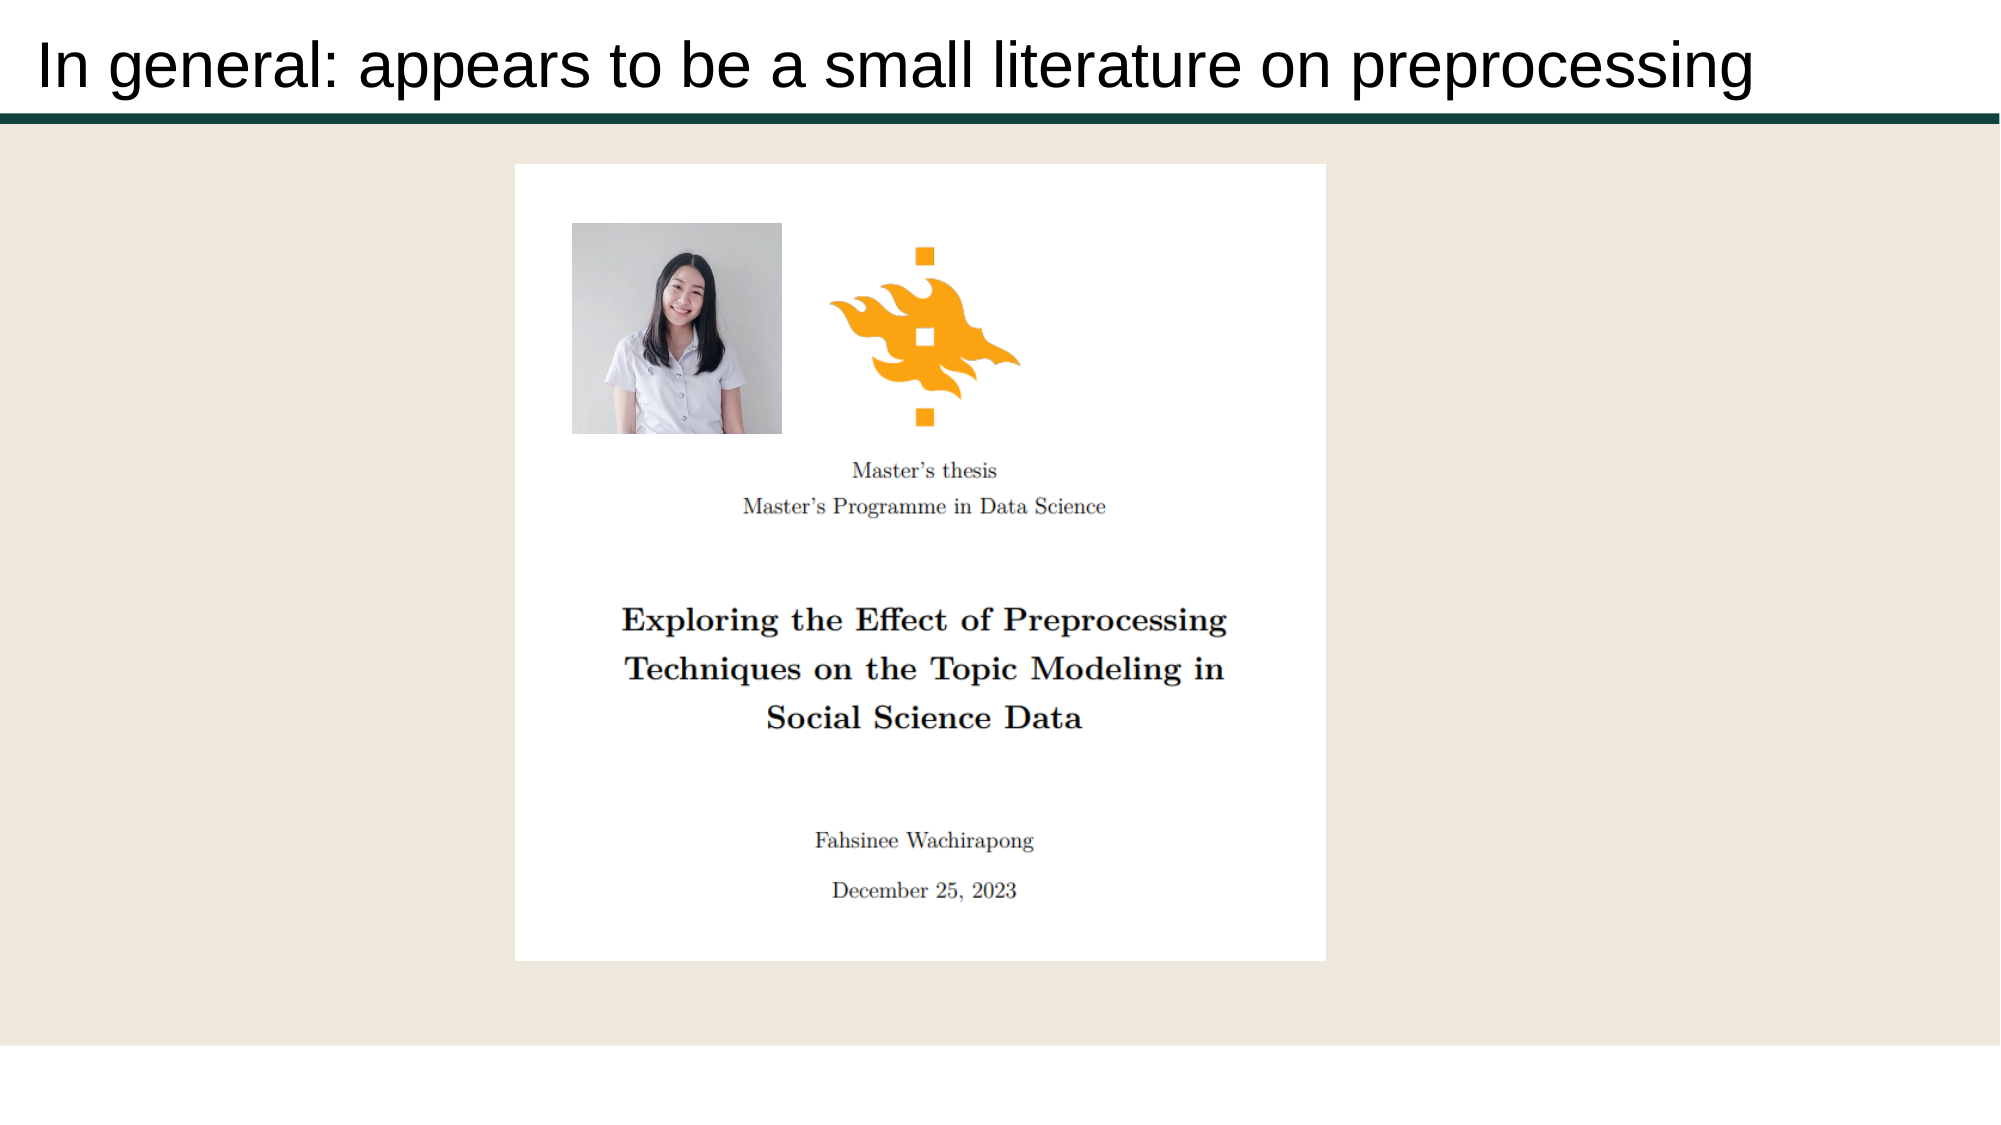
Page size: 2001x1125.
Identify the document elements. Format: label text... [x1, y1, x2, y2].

text_box [0, 113, 2000, 124]
picture [515, 163, 1326, 962]
text_box In general: appears to be a small literature on preprocessing [21, 14, 1834, 108]
text_box [0, 124, 2000, 1046]
